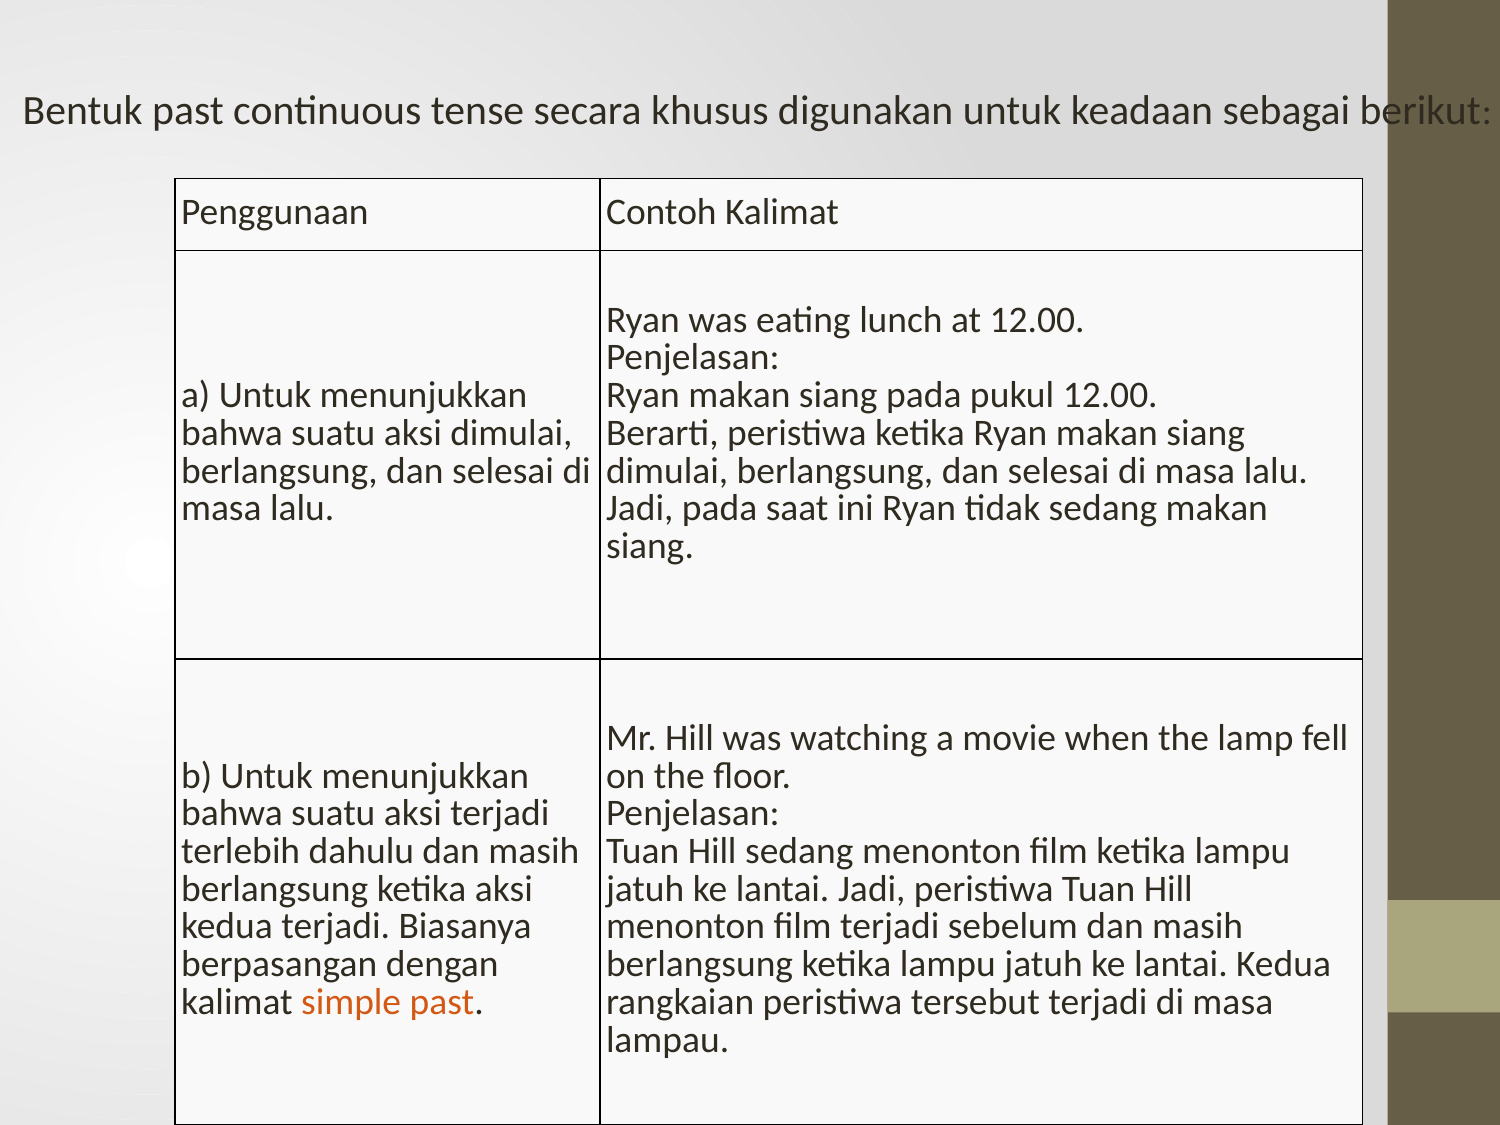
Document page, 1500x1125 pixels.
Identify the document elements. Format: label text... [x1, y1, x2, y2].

table_header Contoh Kalimat [601, 179, 1362, 250]
table_cell Ryan was eating lunch at 12.00. Penjelasan: Ryan makan siang pada pukul 12.00. Berarti, peristiwa ketika Ryan makan siang dimulai, berlangsung, dan selesai di masa lalu. Jadi, pada saat ini Ryan tidak sedang makan siang. [601, 251, 1362, 658]
table_cell a) Untuk menunjukkan bahwa suatu aksi dimulai, berlangsung, dan selesai di masa lalu. [176, 251, 599, 658]
table_cell b) Untuk menunjukkan bahwa suatu aksi terjadi terlebih dahulu dan masih berlangsung ketika aksi kedua terjadi. Biasanya berpasangan dengan kalimat simple past. [176, 660, 599, 1124]
text_box Bentuk past continuous tense secara khusus digunakan untuk keadaan sebagai berikut: [8, 75, 1500, 140]
table_cell Mr. Hill was watching a movie when the lamp fell on the floor. Penjelasan: Tuan Hill sedang menonton film ketika lampu jatuh ke lantai. Jadi, peristiwa Tuan Hill menonton film terjadi sebelum dan masih berlangsung ketika lampu jatuh ke lantai. Kedua rangkaian peristiwa tersebut terjadi di masa lampau. [601, 660, 1362, 1124]
table_header Penggunaan [176, 179, 599, 250]
